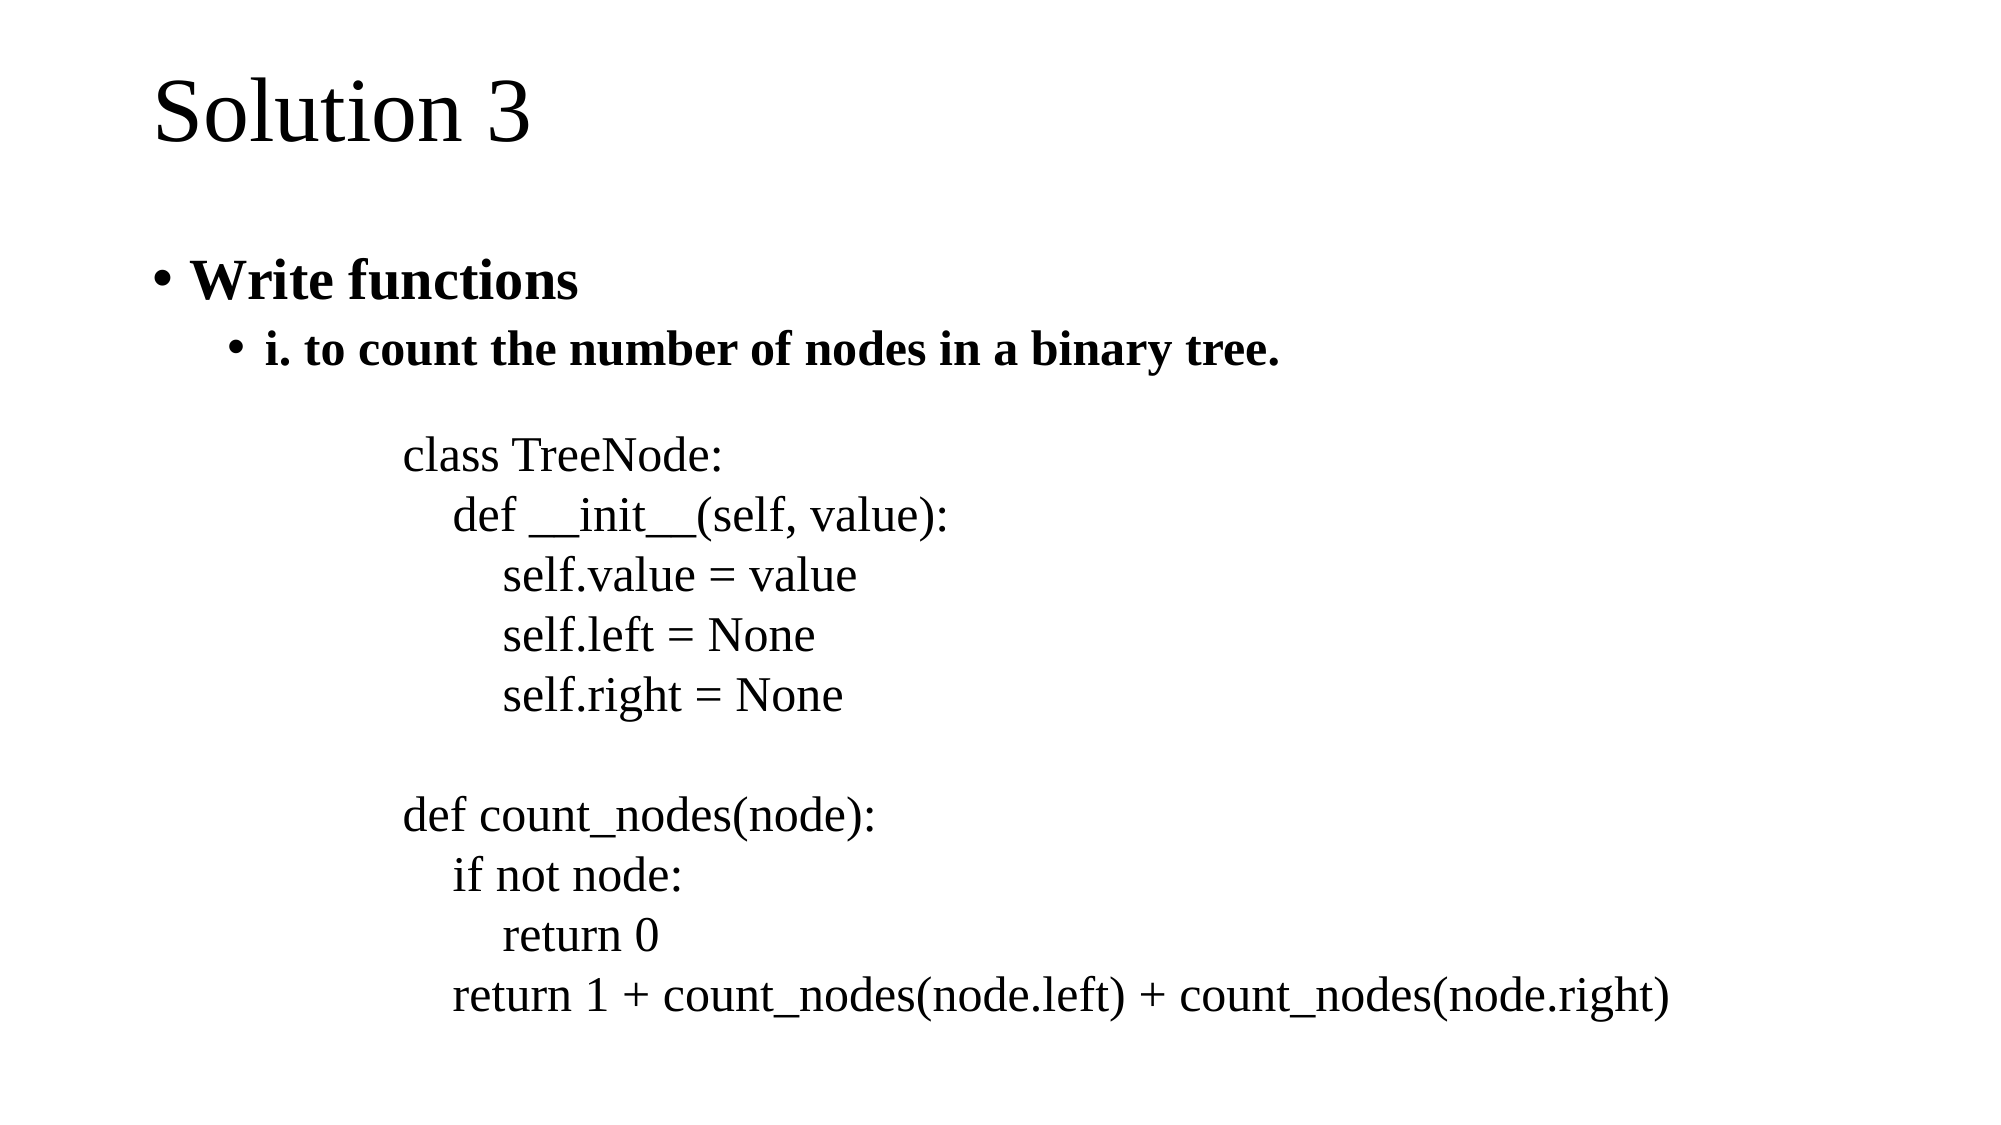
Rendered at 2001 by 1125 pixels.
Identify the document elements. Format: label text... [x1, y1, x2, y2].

text_box class TreeNode: def __init__(self, value): self.value = value self.left = None self.right = None def count_nodes(node): if not node: return 0 return 1 + count_nodes(node.left) + count_nodes(node.right) [387, 414, 1773, 1030]
title Solution 3 [137, 3, 1863, 221]
list Write functions i. to count the number of nodes in a binary tree. [137, 241, 1863, 1014]
